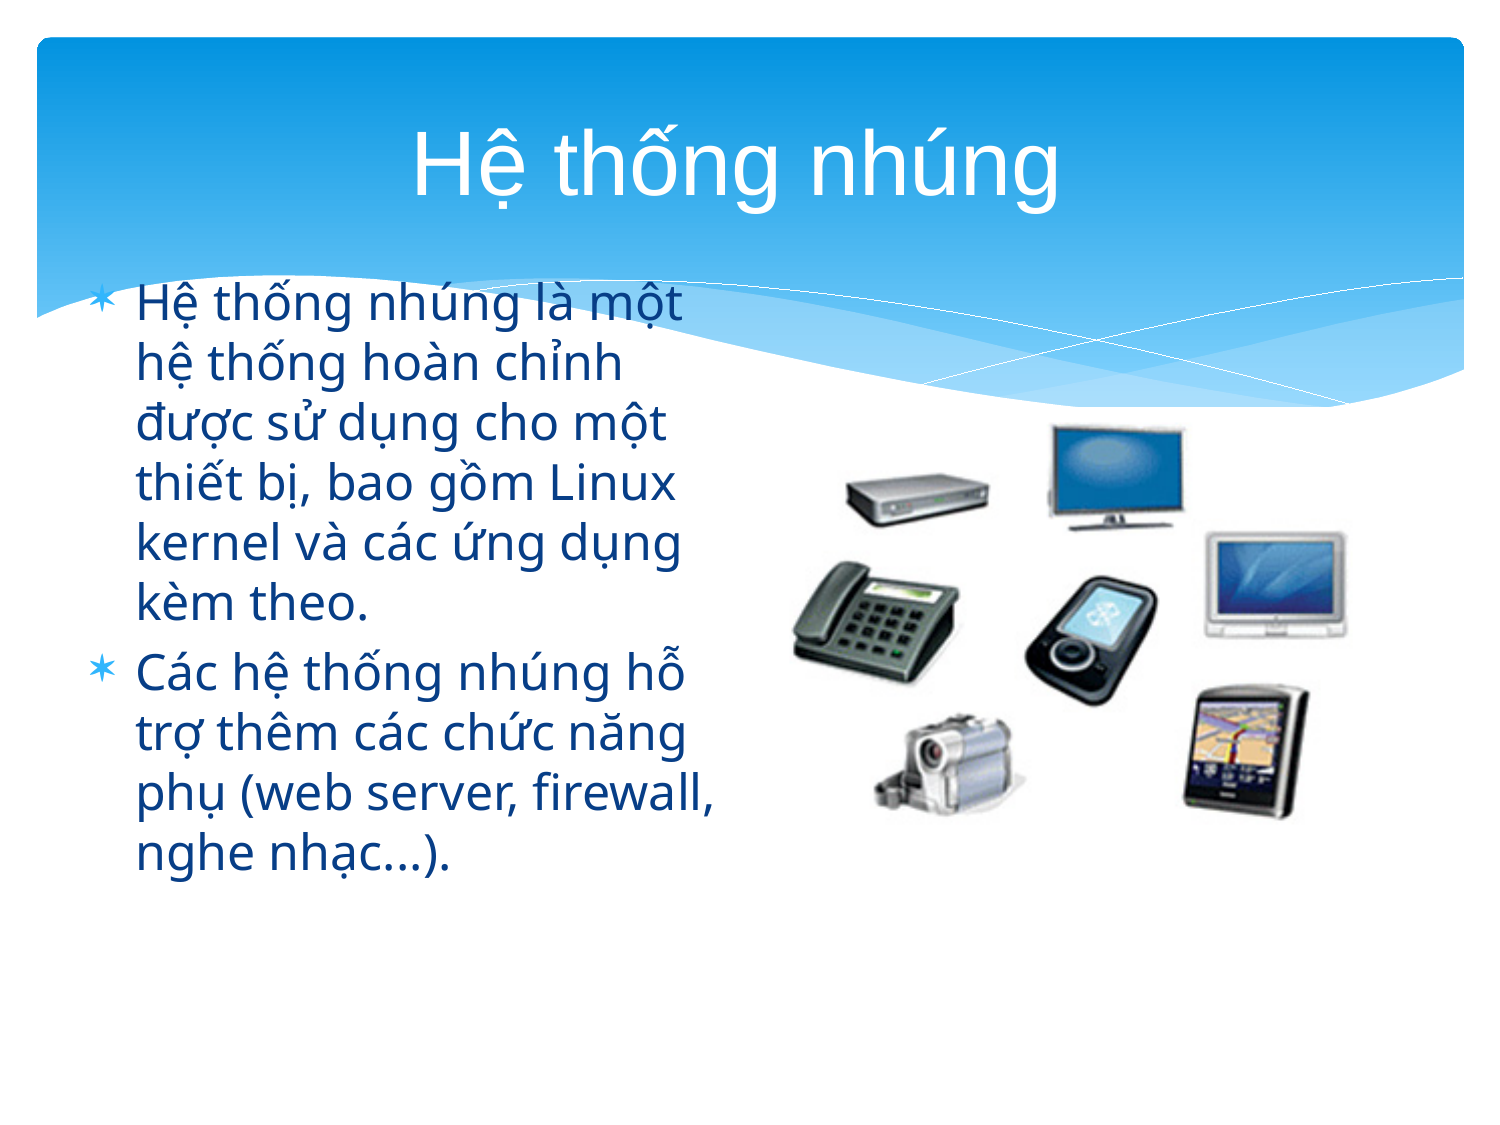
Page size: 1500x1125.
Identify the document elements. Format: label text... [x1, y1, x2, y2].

picture [774, 406, 1378, 845]
list Hệ thống nhúng là một hệ thống hoàn chỉnh được sử dụng cho một thiết bị, bao gồm Linux kernel và các ứng dụng kèm theo. Các hệ thống nhúng hỗ trợ thêm các chức năng phụ (web server, firewall, nghe nhạc...). [75, 262, 738, 1005]
title Hệ thống nhúng [75, 55, 1425, 261]
